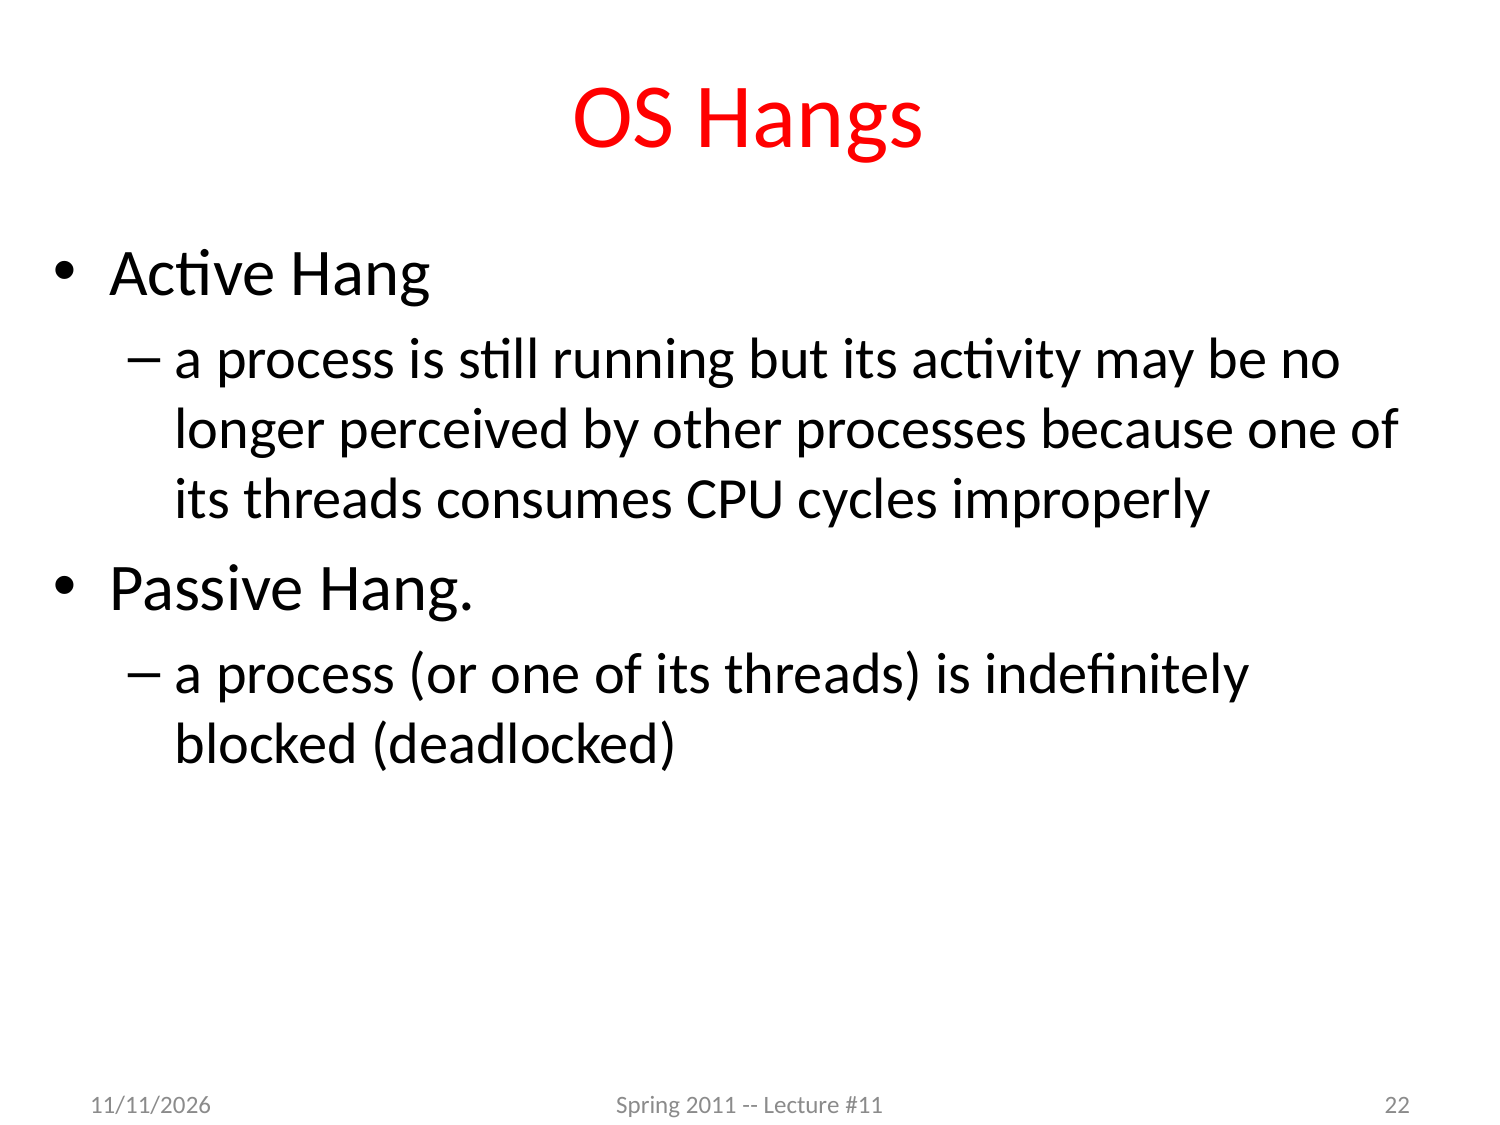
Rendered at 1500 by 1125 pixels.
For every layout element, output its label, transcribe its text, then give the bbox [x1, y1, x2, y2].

footer Spring 2011 -- Lecture #11 [512, 1073, 988, 1125]
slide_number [75, 1073, 425, 1125]
list Active Hang a process is still running but its activity may be no longer perceived by other processes because one of its threads consumes CPU cycles improperly Passive Hang. a process (or one of its threads) is indefinitely blocked (deadlocked) [37, 221, 1460, 1067]
slide_number 22 [1074, 1073, 1425, 1125]
title OS Hangs [39, 17, 1458, 205]
